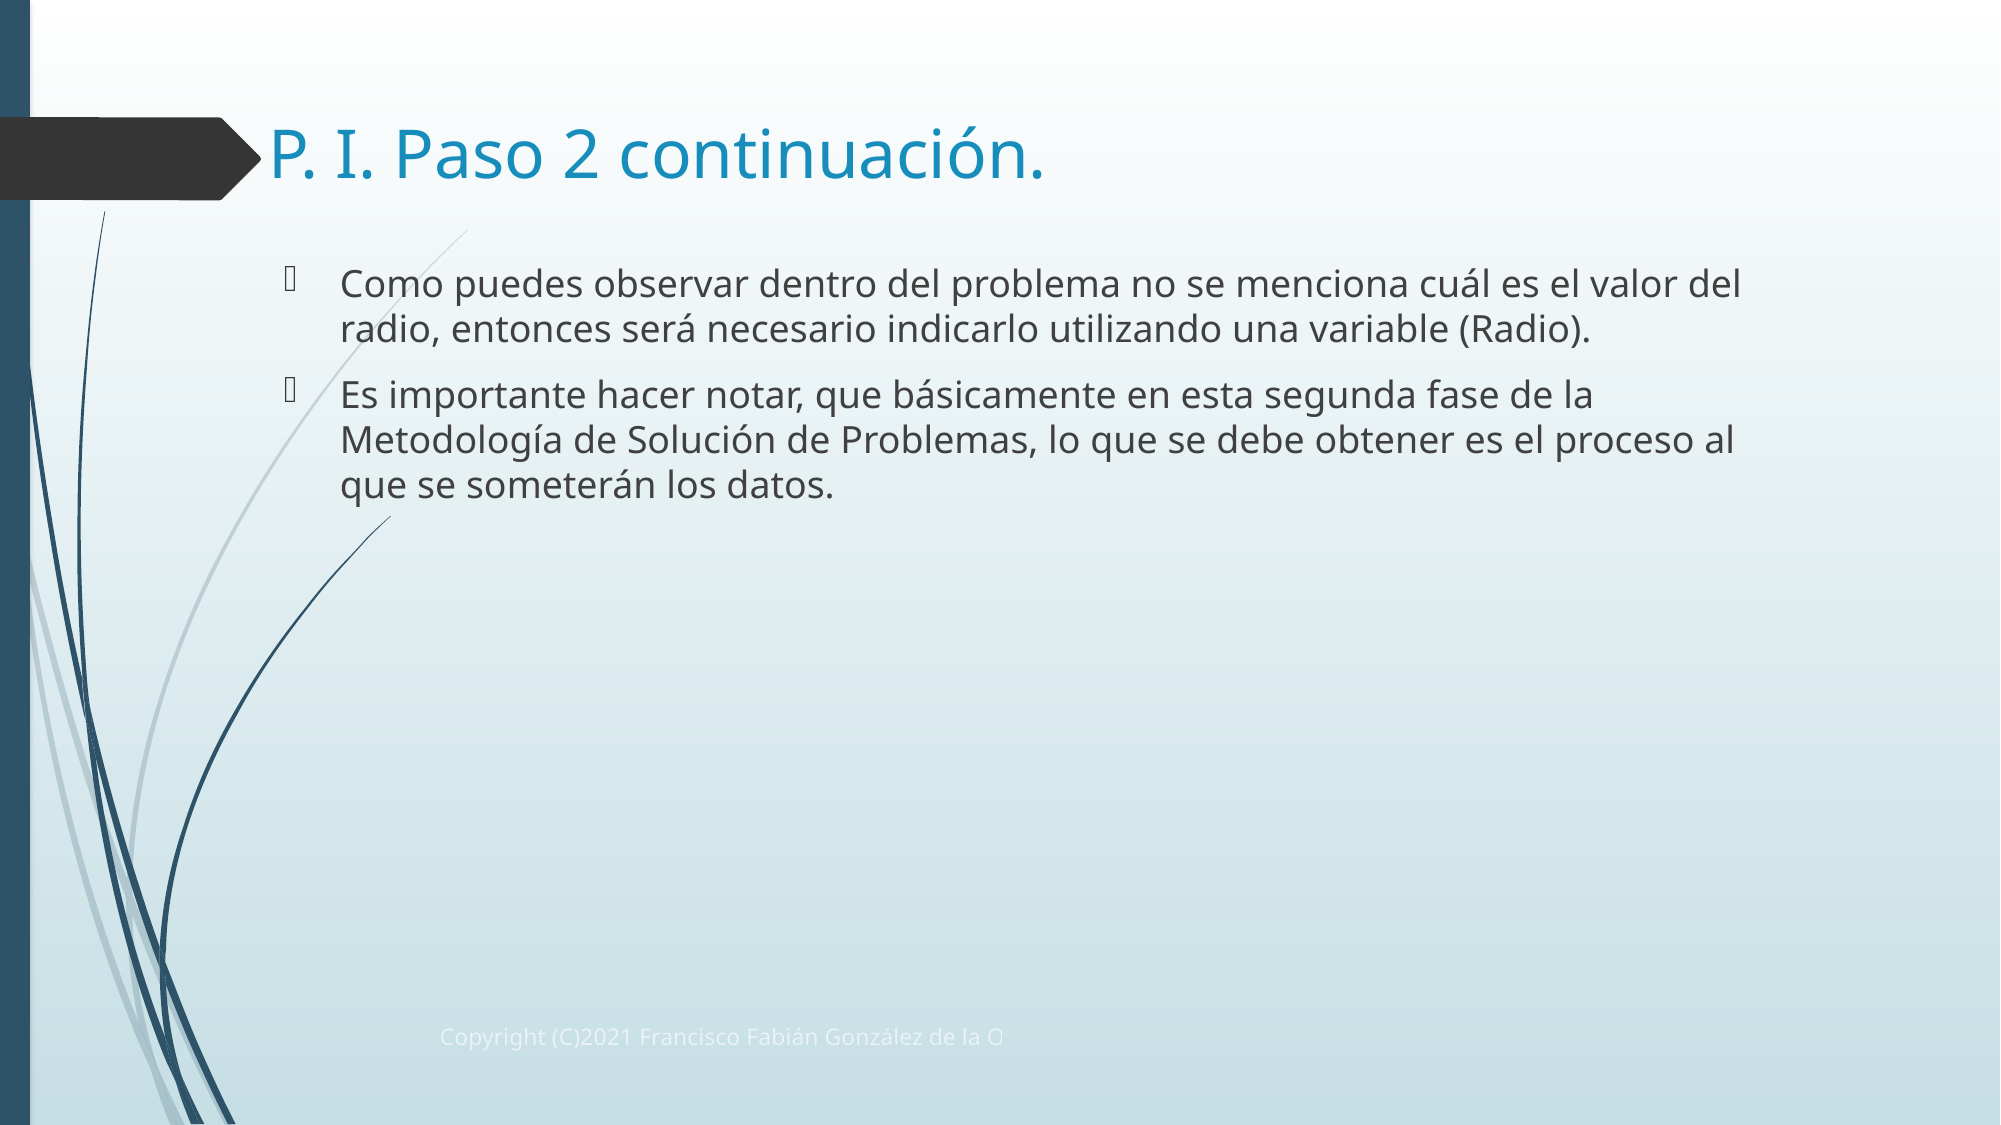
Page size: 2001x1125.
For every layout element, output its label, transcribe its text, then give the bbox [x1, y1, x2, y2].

list Como puedes observar dentro del problema no se menciona cuál es el valor del radio, entonces será necesario indicarlo utilizando una variable (Radio). Es importante hacer notar, que básicamente en esta segunda fase de la Metodología de Solución de Problemas, lo que se debe obtener es el proceso al que se someterán los datos. [268, 252, 1828, 873]
footer Copyright (C)2021 Francisco Fabián González de la O [424, 1006, 1675, 1067]
title P. I. Paso 2 continuación. [253, 103, 1812, 200]
